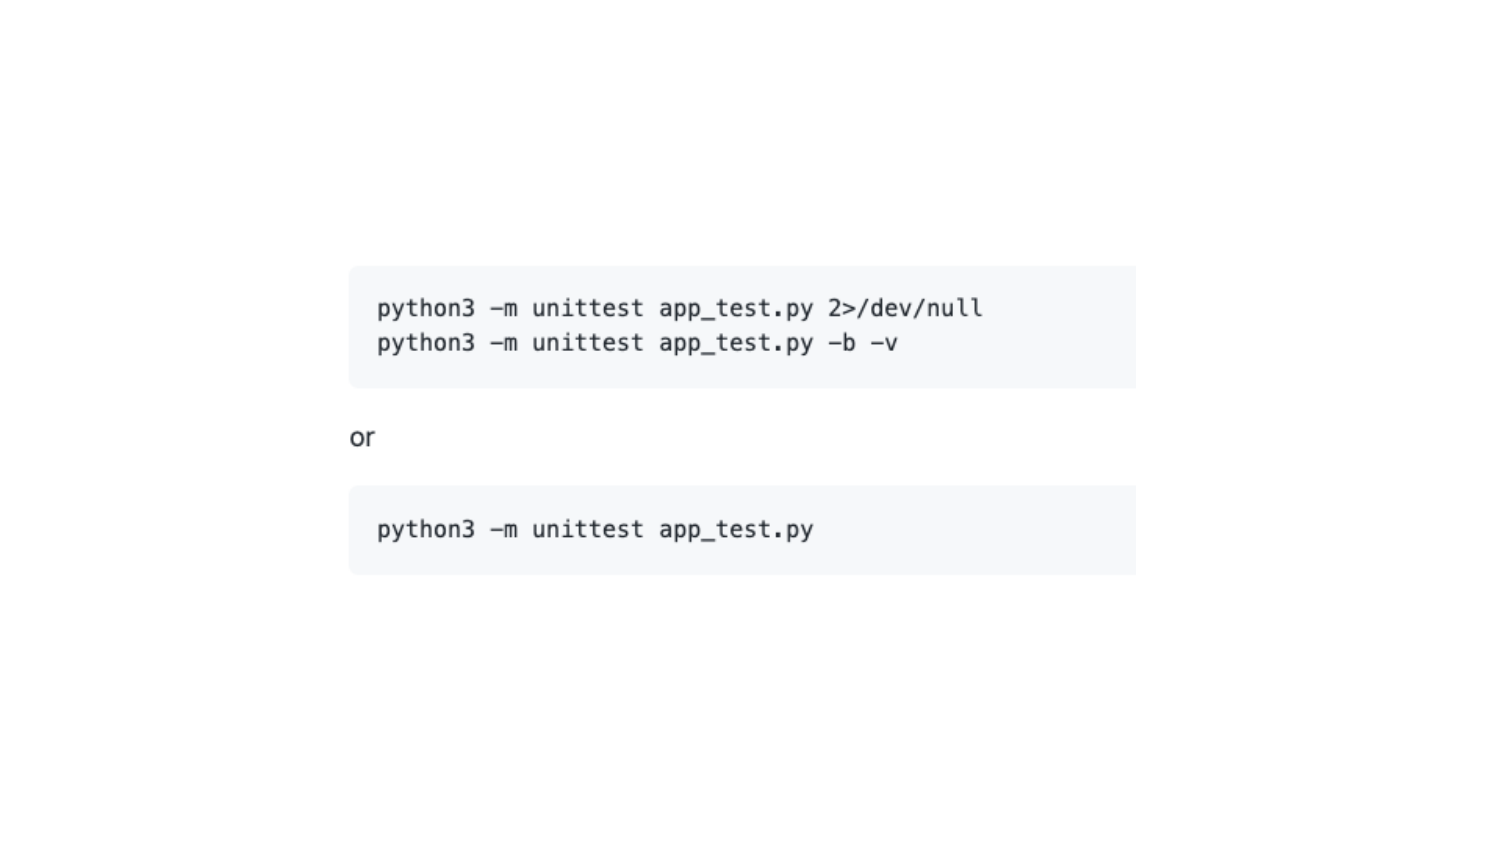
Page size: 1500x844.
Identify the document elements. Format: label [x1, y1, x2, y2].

picture [335, 249, 1136, 594]
